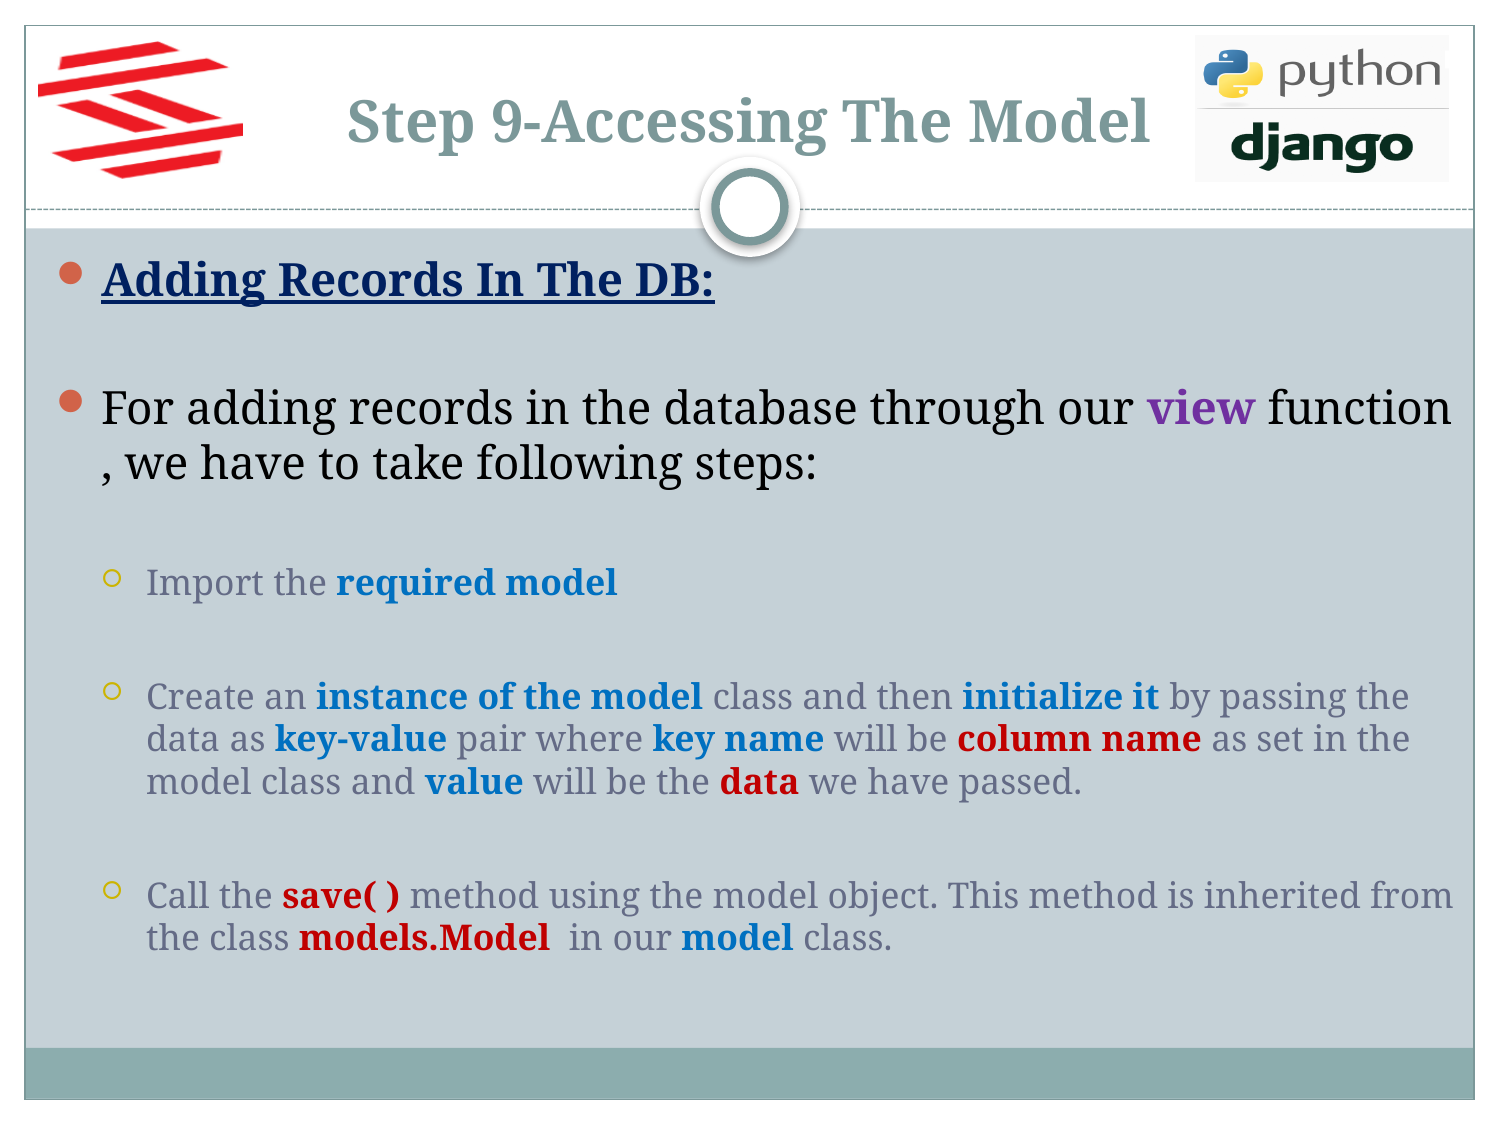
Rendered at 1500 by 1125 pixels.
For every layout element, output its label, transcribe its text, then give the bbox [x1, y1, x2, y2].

picture [37, 40, 243, 185]
list Adding Records In The DB: For adding records in the database through our view function , we have to take following steps: Import the required model Create an instance of the model class and then initialize it by passing the data as key-value pair where key name will be column name as set in the model class and value will be the data we have passed. Call the save( ) method using the model object. This method is inherited from the class models.Model in our model class. [41, 243, 1471, 1125]
picture [1195, 34, 1449, 183]
title Step 9-Accessing The Model [237, 37, 1190, 162]
